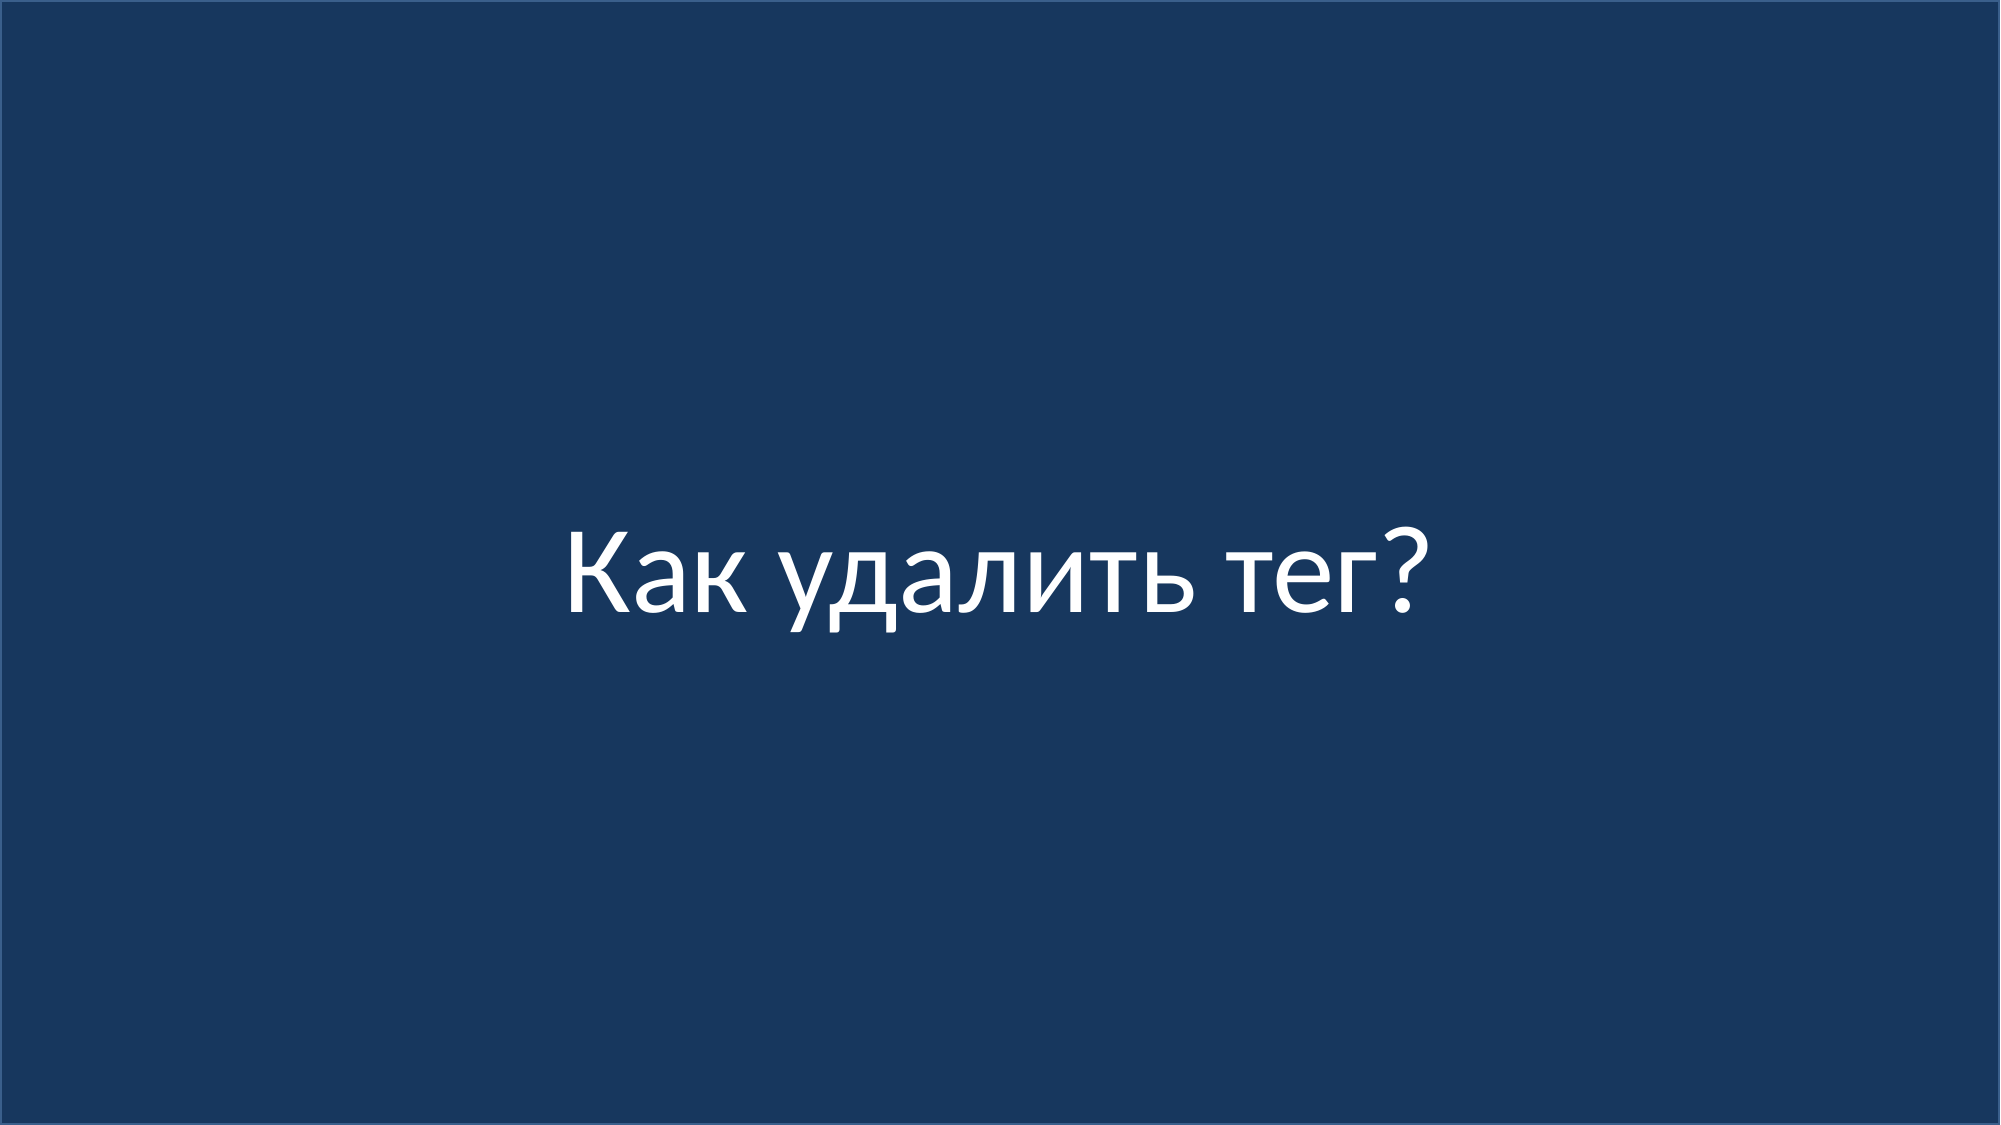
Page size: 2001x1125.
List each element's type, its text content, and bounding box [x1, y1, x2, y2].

text_box Как удалить тег? [0, 0, 2000, 1125]
